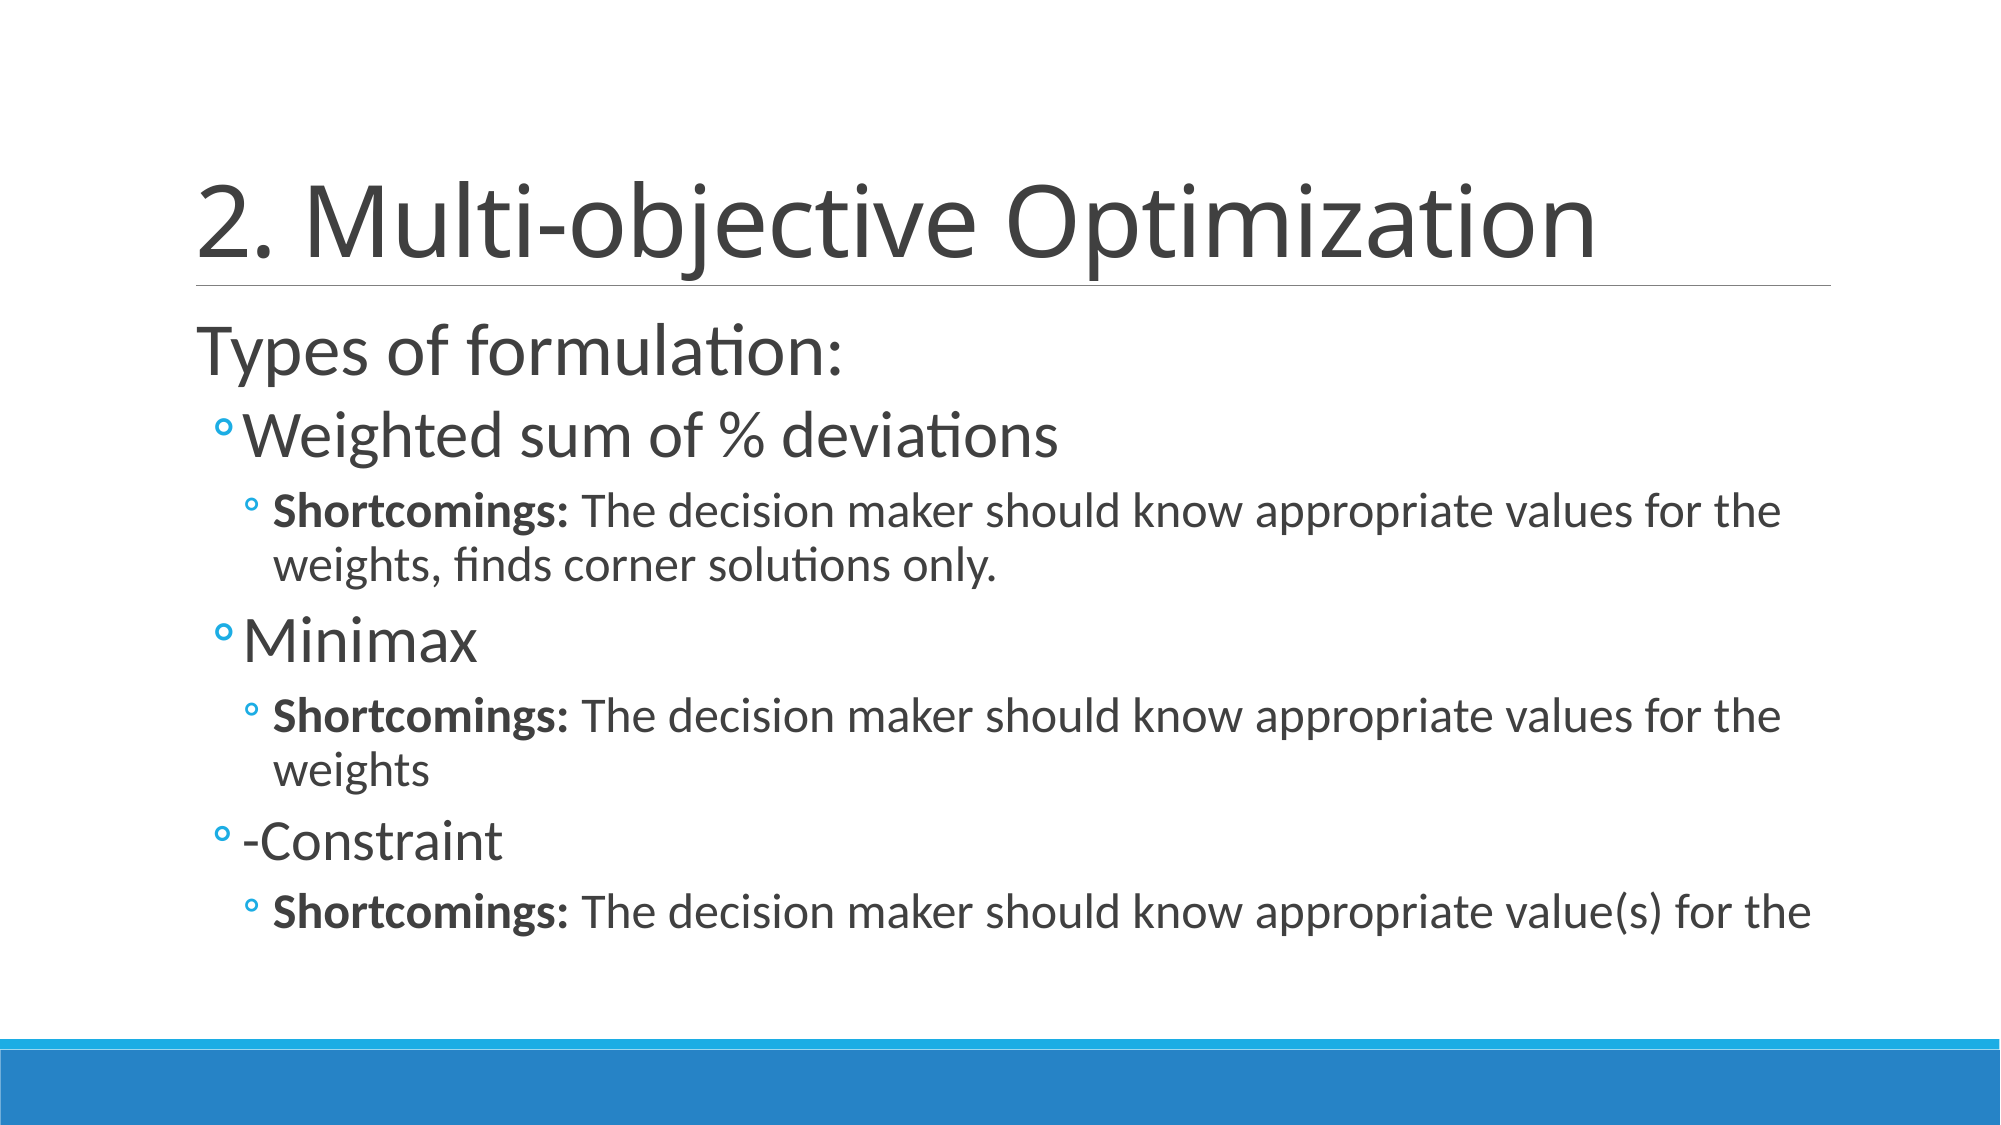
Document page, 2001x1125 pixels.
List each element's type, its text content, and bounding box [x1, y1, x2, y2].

title 2. Multi-objective Optimization [180, 47, 1830, 285]
